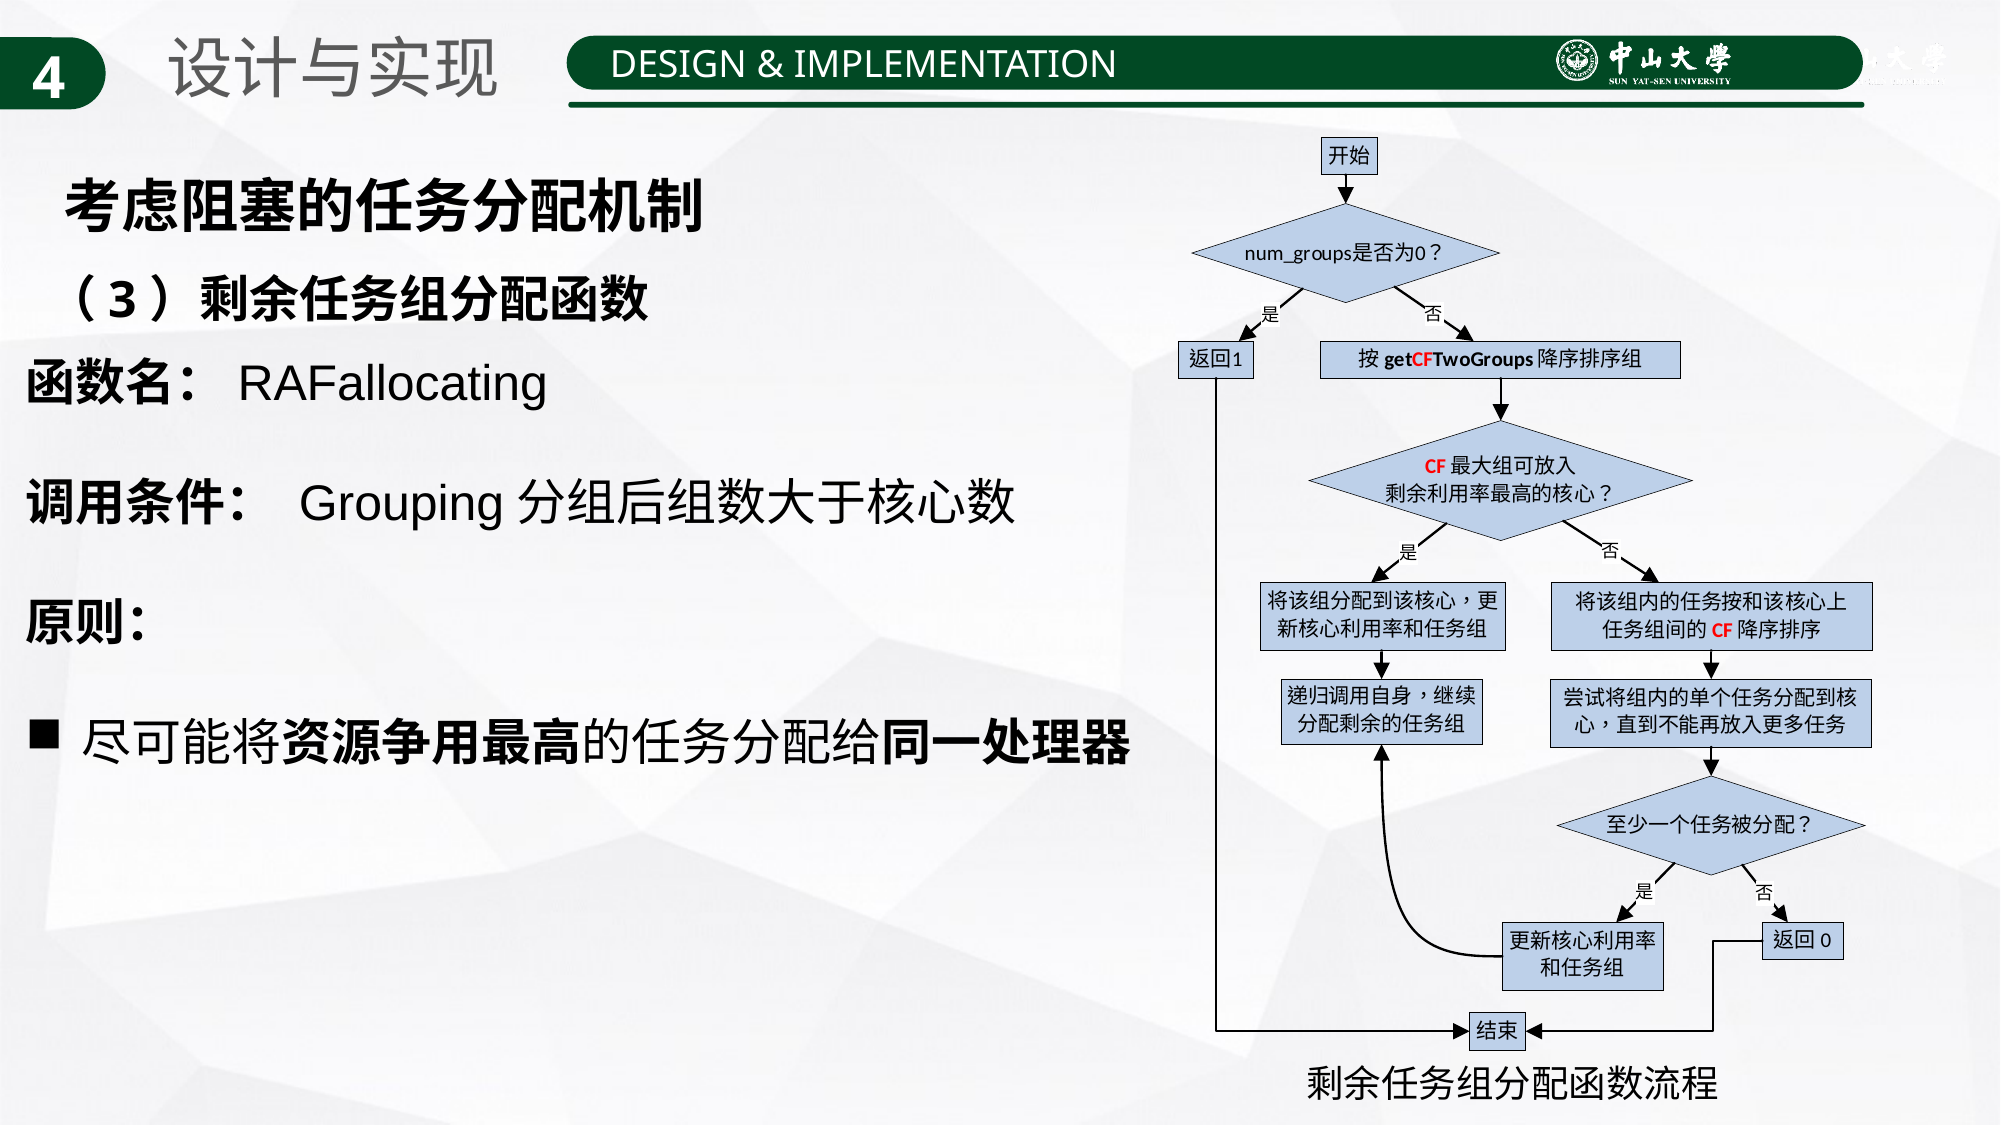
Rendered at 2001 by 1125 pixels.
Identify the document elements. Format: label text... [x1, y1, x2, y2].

text_box 函数名：RAFallocating 调用条件： Grouping分组后组数大于核心数 原则： 尽可能将资源争用最高的任务分配给同一处理器 [10, 343, 1154, 838]
picture [0, 0, 2001, 1125]
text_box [566, 35, 1865, 108]
text_box （3）剩余任务组分配函数 [32, 259, 695, 395]
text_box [0, 32, 106, 119]
text_box DESIGN & IMPLEMENTATION [333, 32, 1395, 93]
text_box 设计与实现 [151, 18, 516, 114]
text_box 考虑阻塞的任务分配机制 [49, 161, 1174, 247]
text_box 剩余任务组分配函数流程 [1291, 1053, 1755, 1113]
